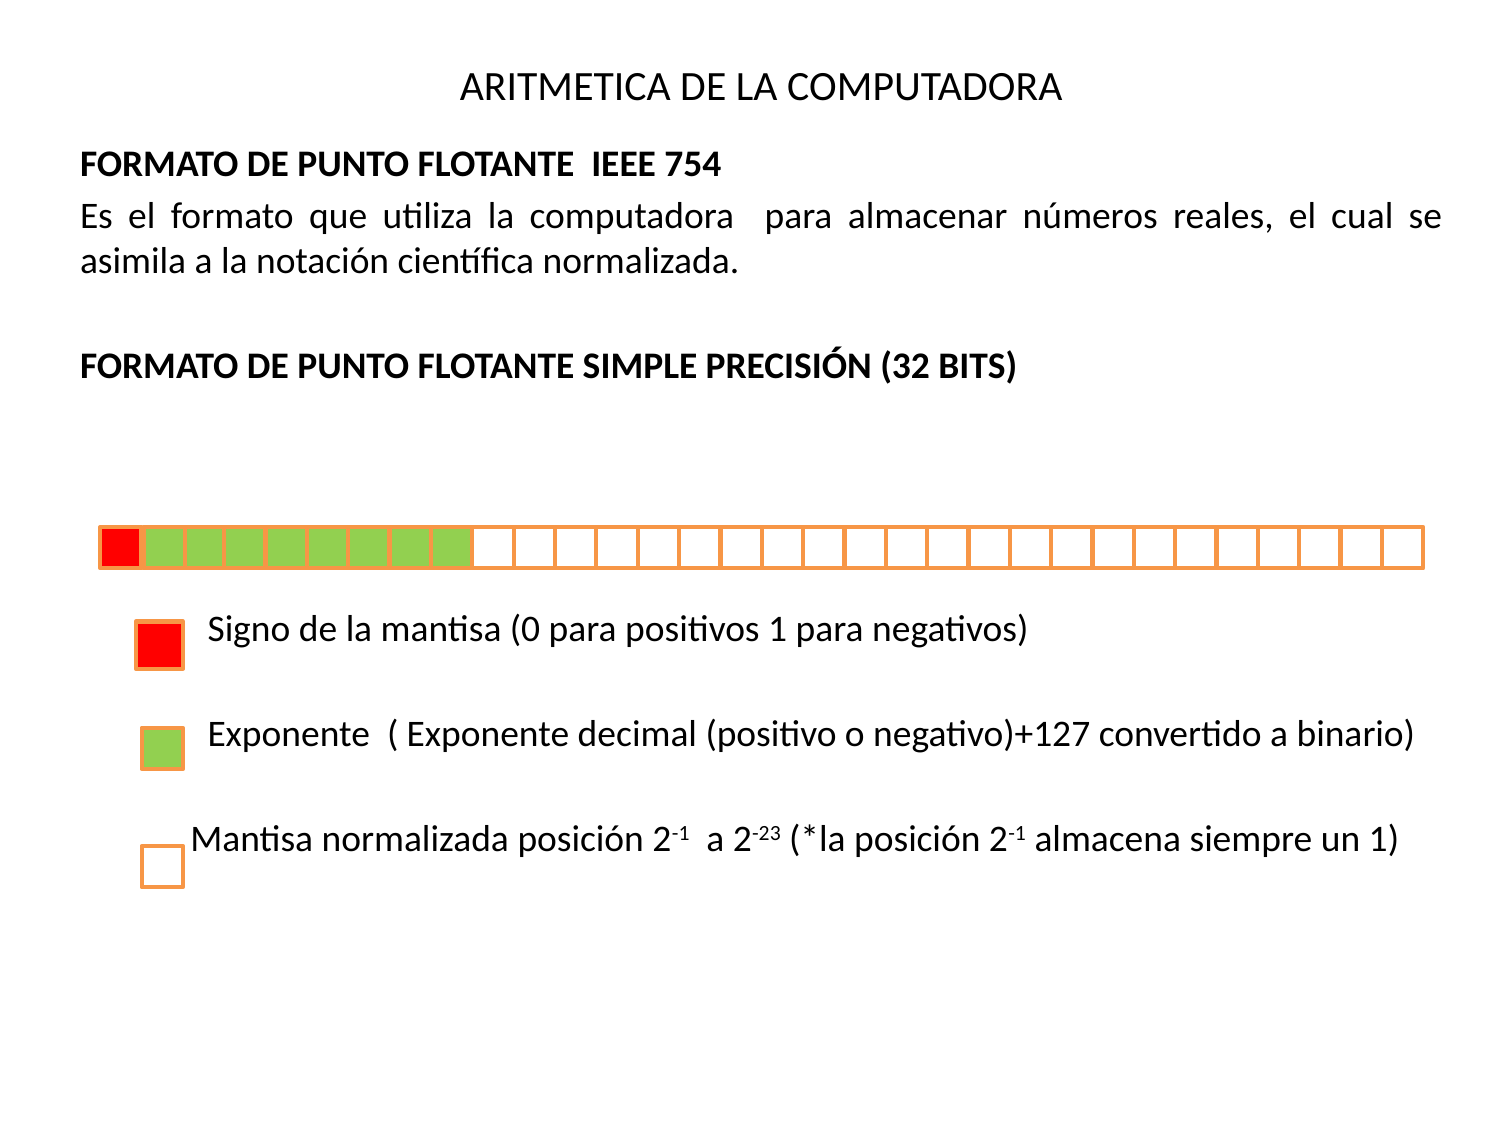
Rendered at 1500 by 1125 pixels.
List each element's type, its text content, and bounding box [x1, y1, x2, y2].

text_box [553, 525, 594, 570]
text_box [222, 525, 264, 570]
text_box [388, 525, 433, 570]
text_box [636, 525, 677, 570]
text_box [966, 525, 1008, 570]
text_box [677, 525, 718, 570]
text_box [433, 525, 470, 570]
text_box [842, 525, 884, 570]
text_box [760, 525, 801, 570]
text_box [1256, 525, 1297, 570]
text_box [594, 525, 636, 570]
text_box [1297, 525, 1338, 570]
text_box [1008, 525, 1049, 570]
text_box [801, 525, 842, 570]
text_box [1380, 525, 1425, 570]
text_box [264, 525, 305, 570]
subtitle FORMATO DE PUNTO FLOTANTE IEEE 754 Es el formato que utiliza la computadora para almacenar números reales, el cual se asimila a la notación científica normalizada. FORMATO DE PUNTO FLOTANTE SIMPLE PRECISIÓN (32 BITS) Signo de la mantisa (0 para positivos 1 para negativos) Exponente ( Exponente decimal (positivo o negativo)+127 convertido a binario) Mantisa normalizada posición 2-1 a 2-23 (*la posición 2-1 almacena siempre un 1) [64, 131, 1459, 1006]
text_box [718, 525, 760, 570]
text_box [1173, 525, 1214, 570]
text_box [884, 525, 929, 570]
text_box [1090, 525, 1132, 570]
text_box [140, 844, 185, 889]
text_box [470, 525, 512, 570]
text_box 0 [98, 525, 142, 570]
text_box [512, 525, 553, 570]
text_box [1338, 525, 1380, 570]
text_box [142, 525, 187, 570]
text_box [305, 525, 346, 570]
text_box [1132, 525, 1173, 570]
text_box [140, 726, 185, 771]
text_box [346, 525, 388, 570]
text_box [1214, 525, 1256, 570]
text_box [1049, 525, 1090, 570]
text_box [187, 525, 222, 570]
text_box [134, 619, 185, 671]
text_box [929, 525, 966, 570]
title ARITMETICA DE LA COMPUTADORA [123, 54, 1399, 114]
